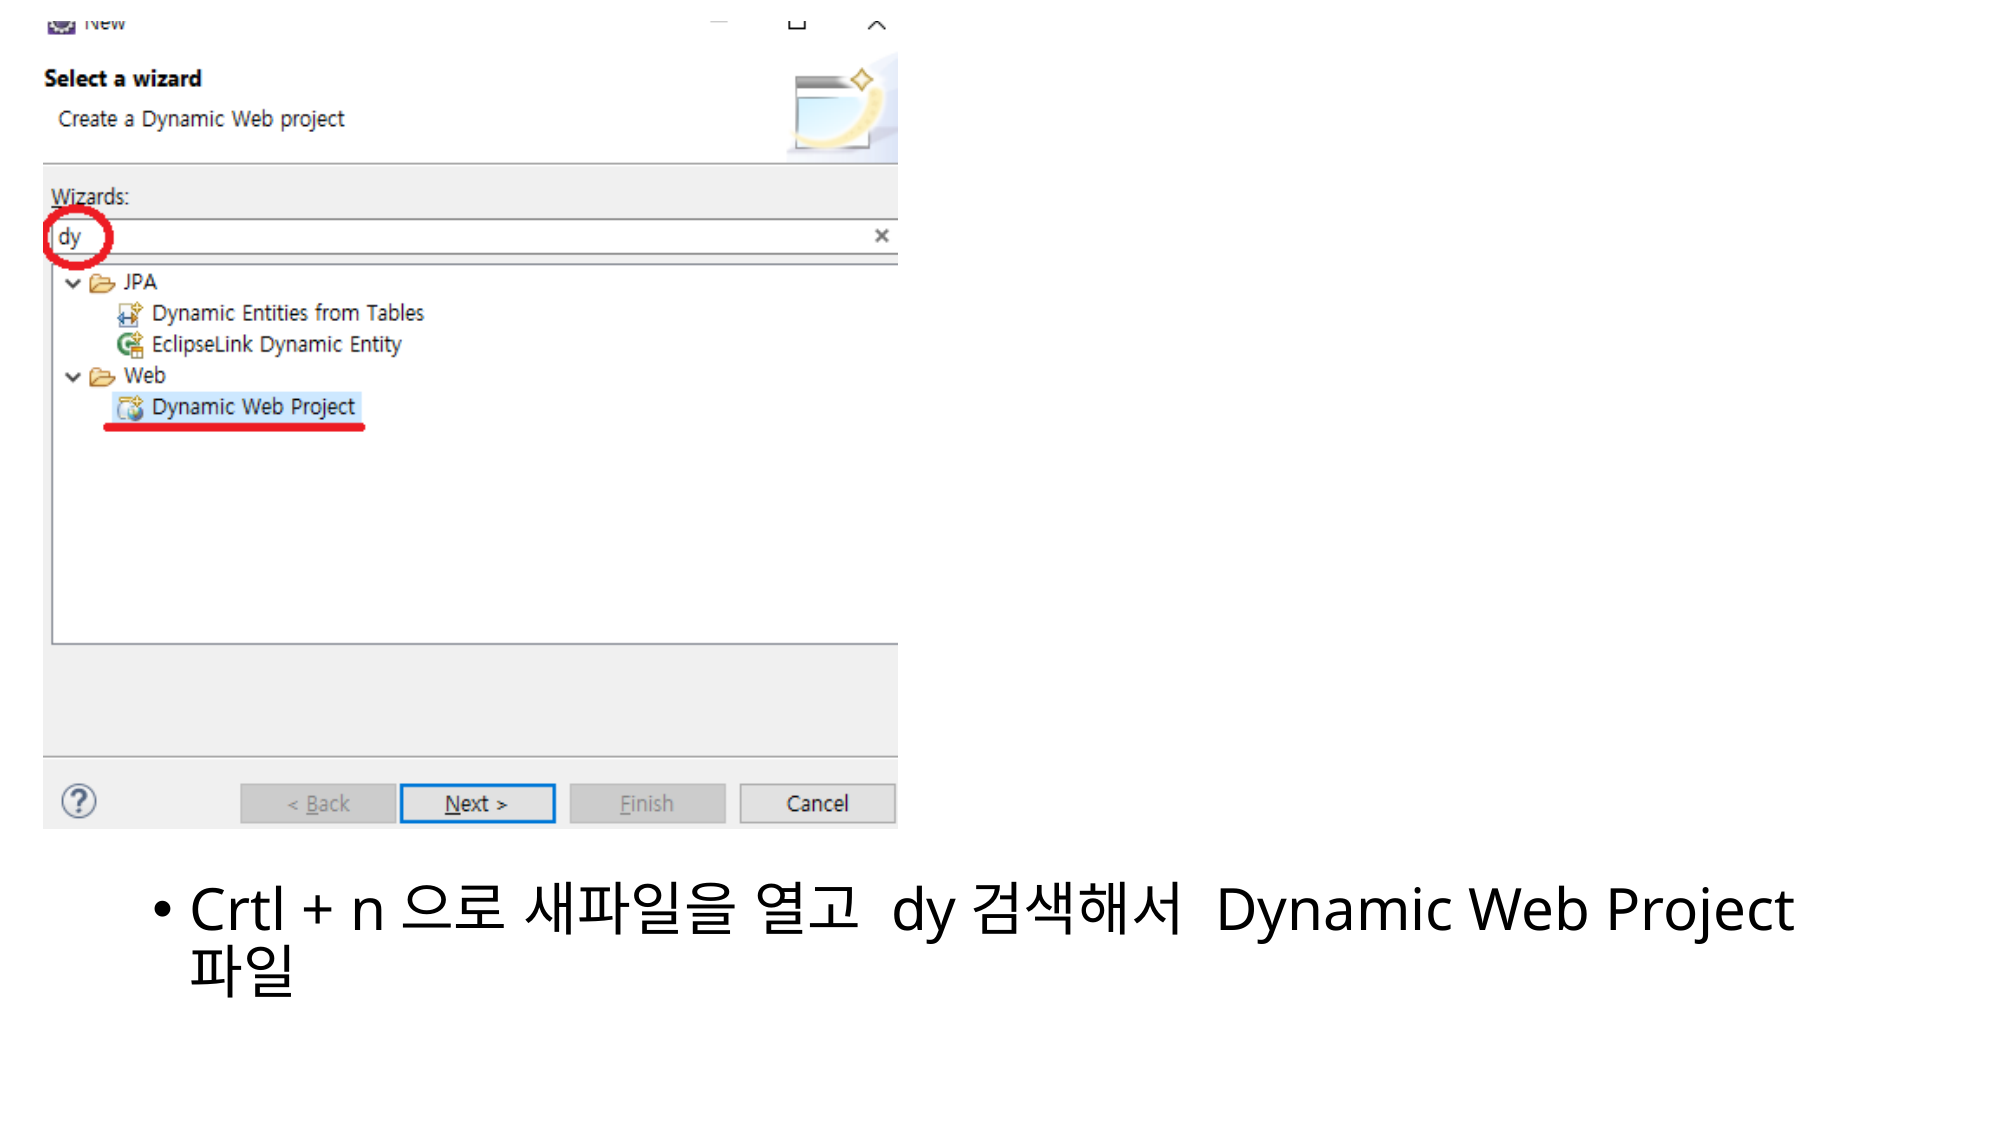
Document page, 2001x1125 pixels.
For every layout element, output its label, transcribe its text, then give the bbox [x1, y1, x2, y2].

picture [43, 21, 898, 829]
list Crtl + n으로 새파일을 열고 dy검색해서 Dynamic Web Project파일 [137, 873, 1863, 1058]
